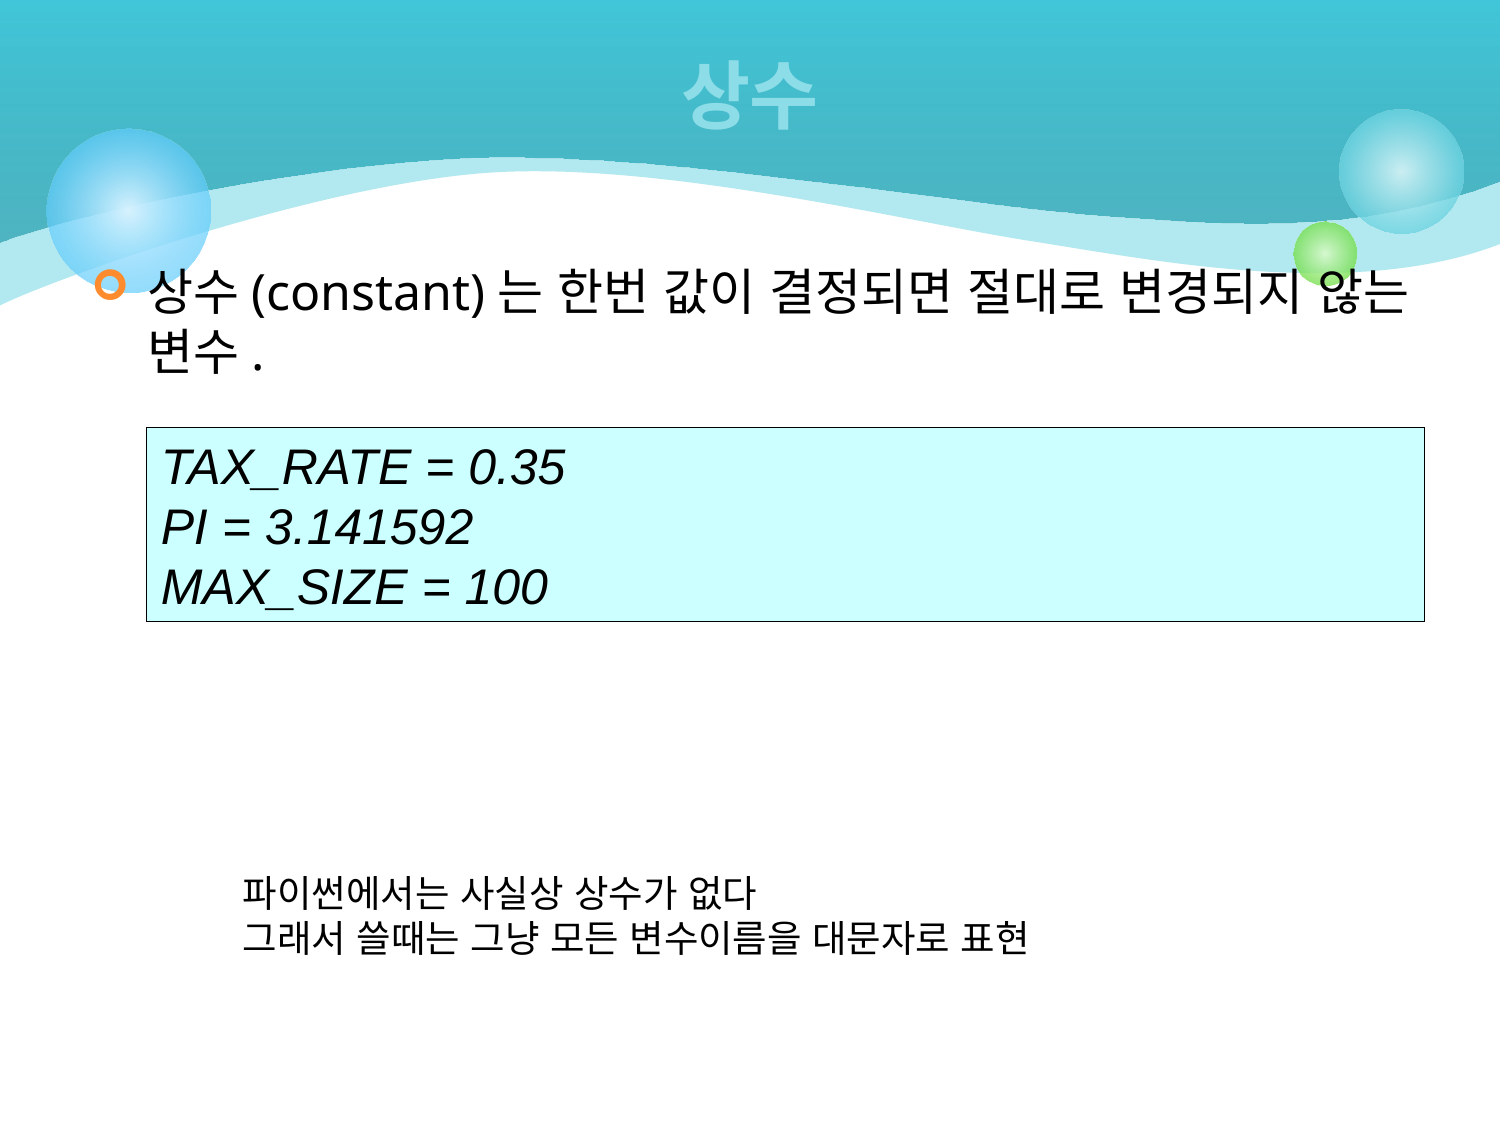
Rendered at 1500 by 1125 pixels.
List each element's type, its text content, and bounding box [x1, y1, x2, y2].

list 상수(constant)는 한번 값이 결정되면 절대로 변경되지 않는 변수. [76, 252, 1427, 996]
title 상수 [75, 0, 1425, 188]
text_box TAX_RATE = 0.35 PI = 3.141592 MAX_SIZE = 100 [146, 427, 1425, 622]
text_box 파이썬에서는 사실상 상수가 없다 그래서 쓸때는 그냥 모든 변수이름을 대문자로 표현 [228, 862, 1127, 968]
